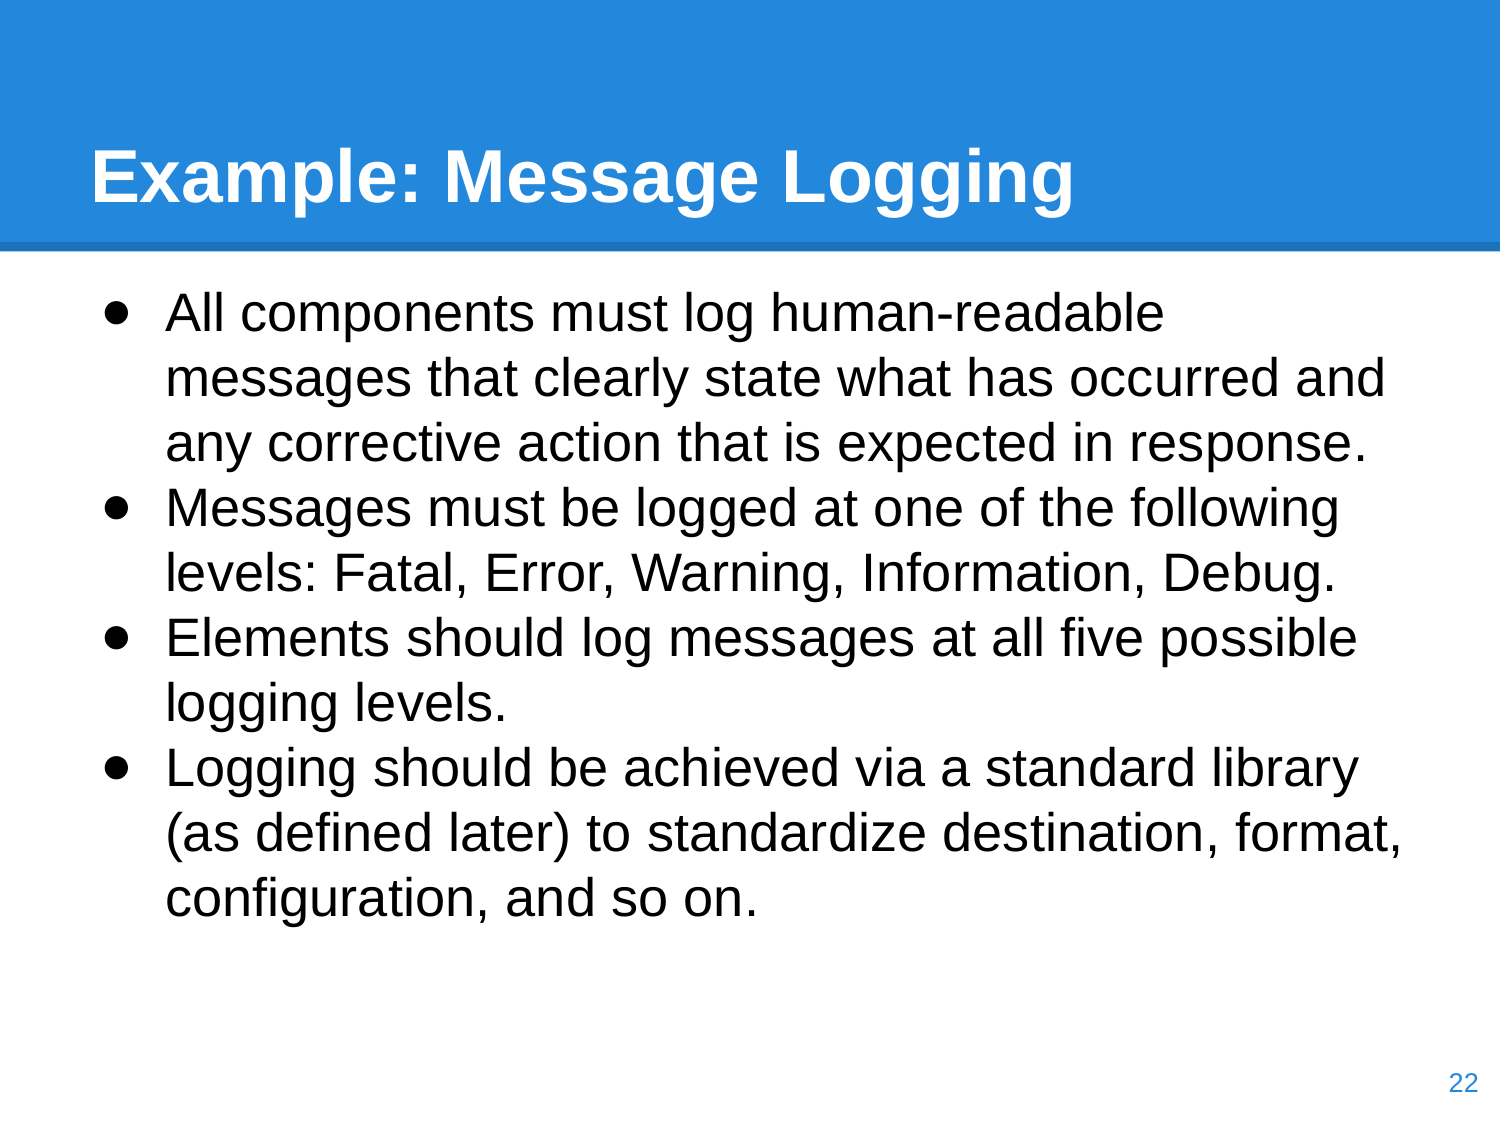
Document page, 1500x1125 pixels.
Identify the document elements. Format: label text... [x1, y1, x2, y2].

slide_number ‹#› [1403, 1038, 1494, 1125]
list All components must log human-readable messages that clearly state what has occurred and any corrective action that is expected in response. Messages must be logged at one of the following levels: Fatal, Error, Warning, Information, Debug. Elements should log messages at all five possible logging levels. Logging should be achieved via a standard library (as defined later) to standardize destination, format, configuration, and so on. [75, 262, 1425, 1078]
title Example: Message Logging [75, 45, 1425, 233]
